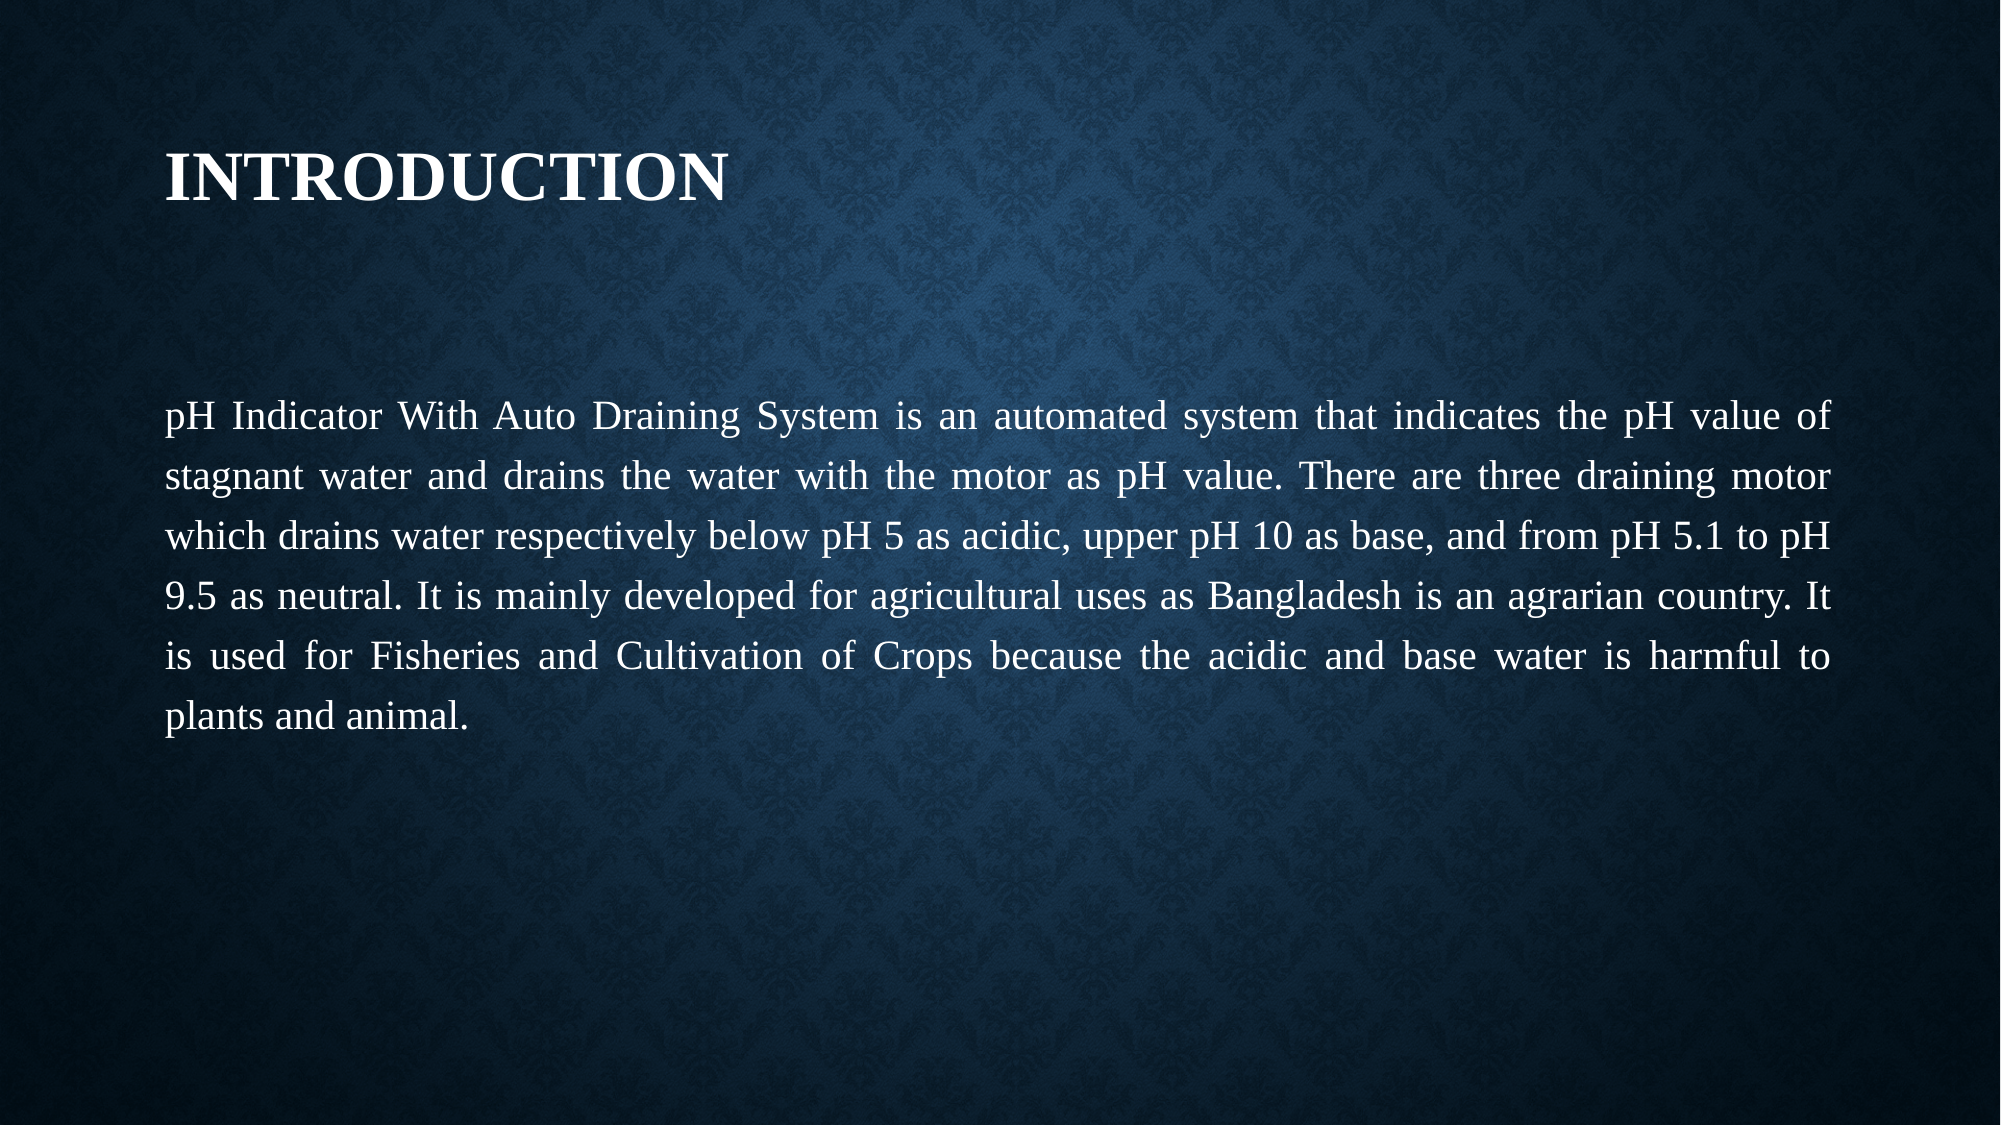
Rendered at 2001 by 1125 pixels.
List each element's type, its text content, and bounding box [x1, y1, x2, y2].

list pH Indicator With Auto Draining System is an automated system that indicates the pH value of stagnant water and drains the water with the motor as pH value. There are three draining motor which drains water respectively below pH 5 as acidic, upper pH 10 as base, and from pH 5.1 to pH 9.5 as neutral. It is mainly developed for agricultural uses as Bangladesh is an agrarian country. It is used for Fisheries and Cultivation of Crops because the acidic and base water is harmful to plants and animal. [149, 369, 1849, 806]
title Introduction [149, 99, 1849, 256]
